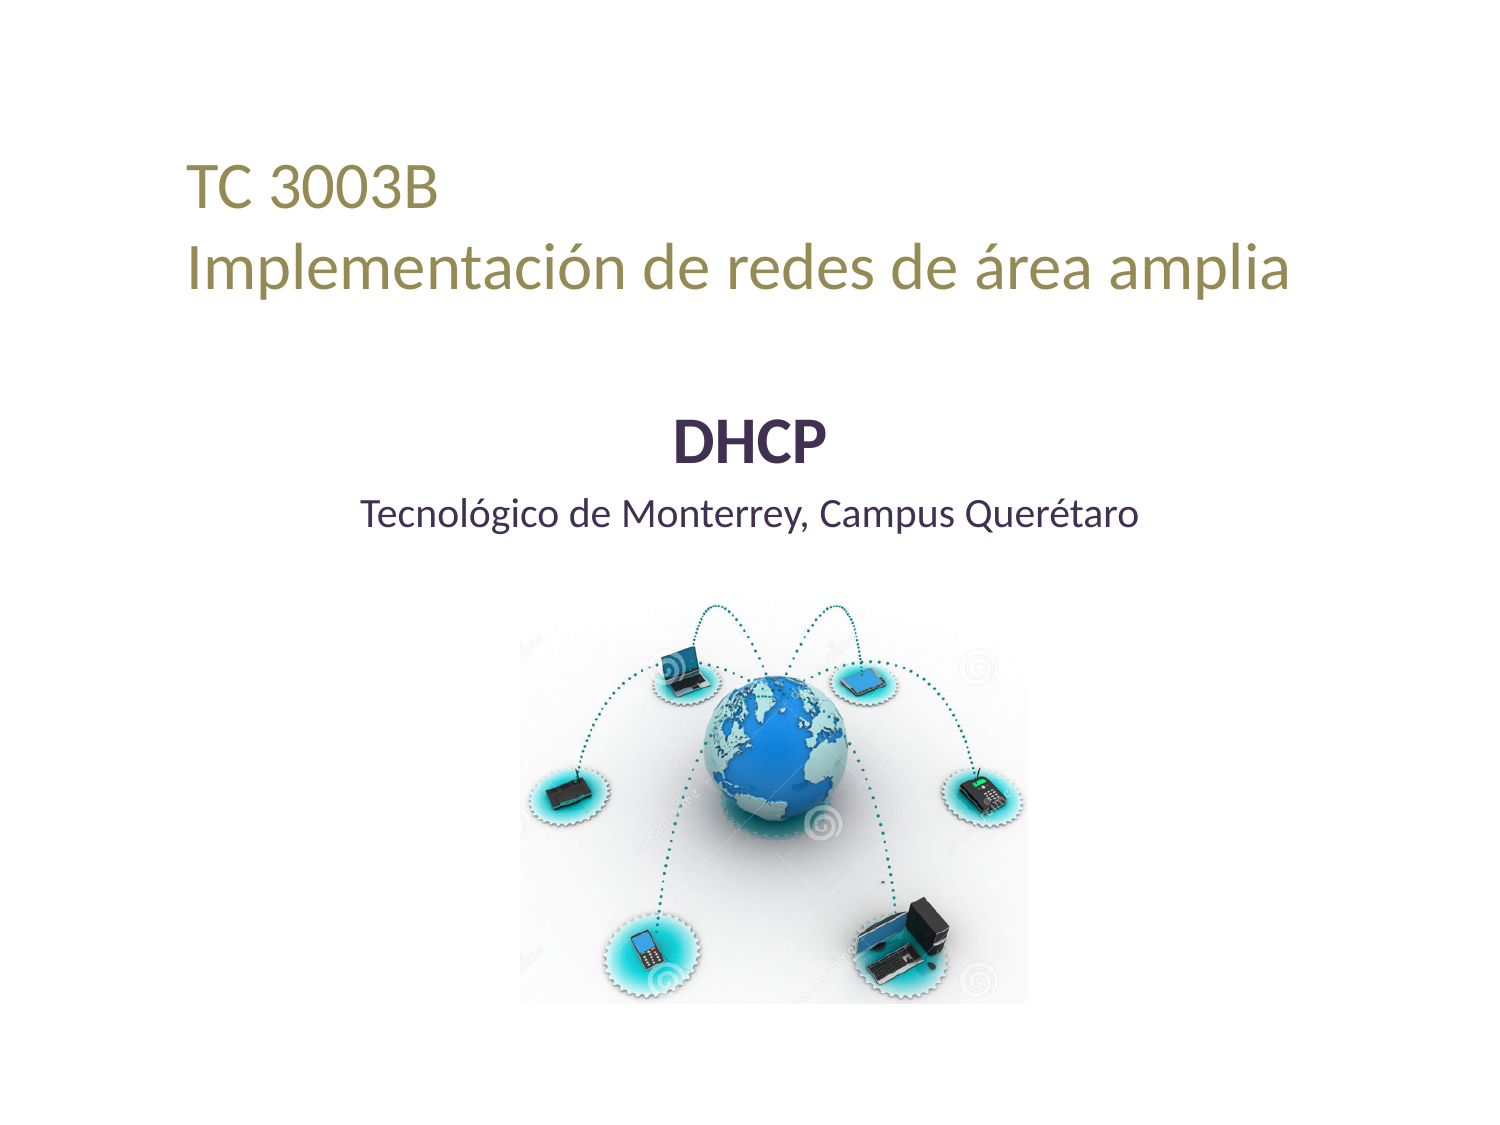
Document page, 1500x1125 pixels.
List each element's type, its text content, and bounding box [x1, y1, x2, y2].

picture [520, 596, 1028, 1004]
subtitle DHCP Tecnológico de Monterrey, Campus Querétaro [225, 389, 1275, 595]
title TC 3003B Implementación de redes de área amplia [171, 101, 1376, 343]
